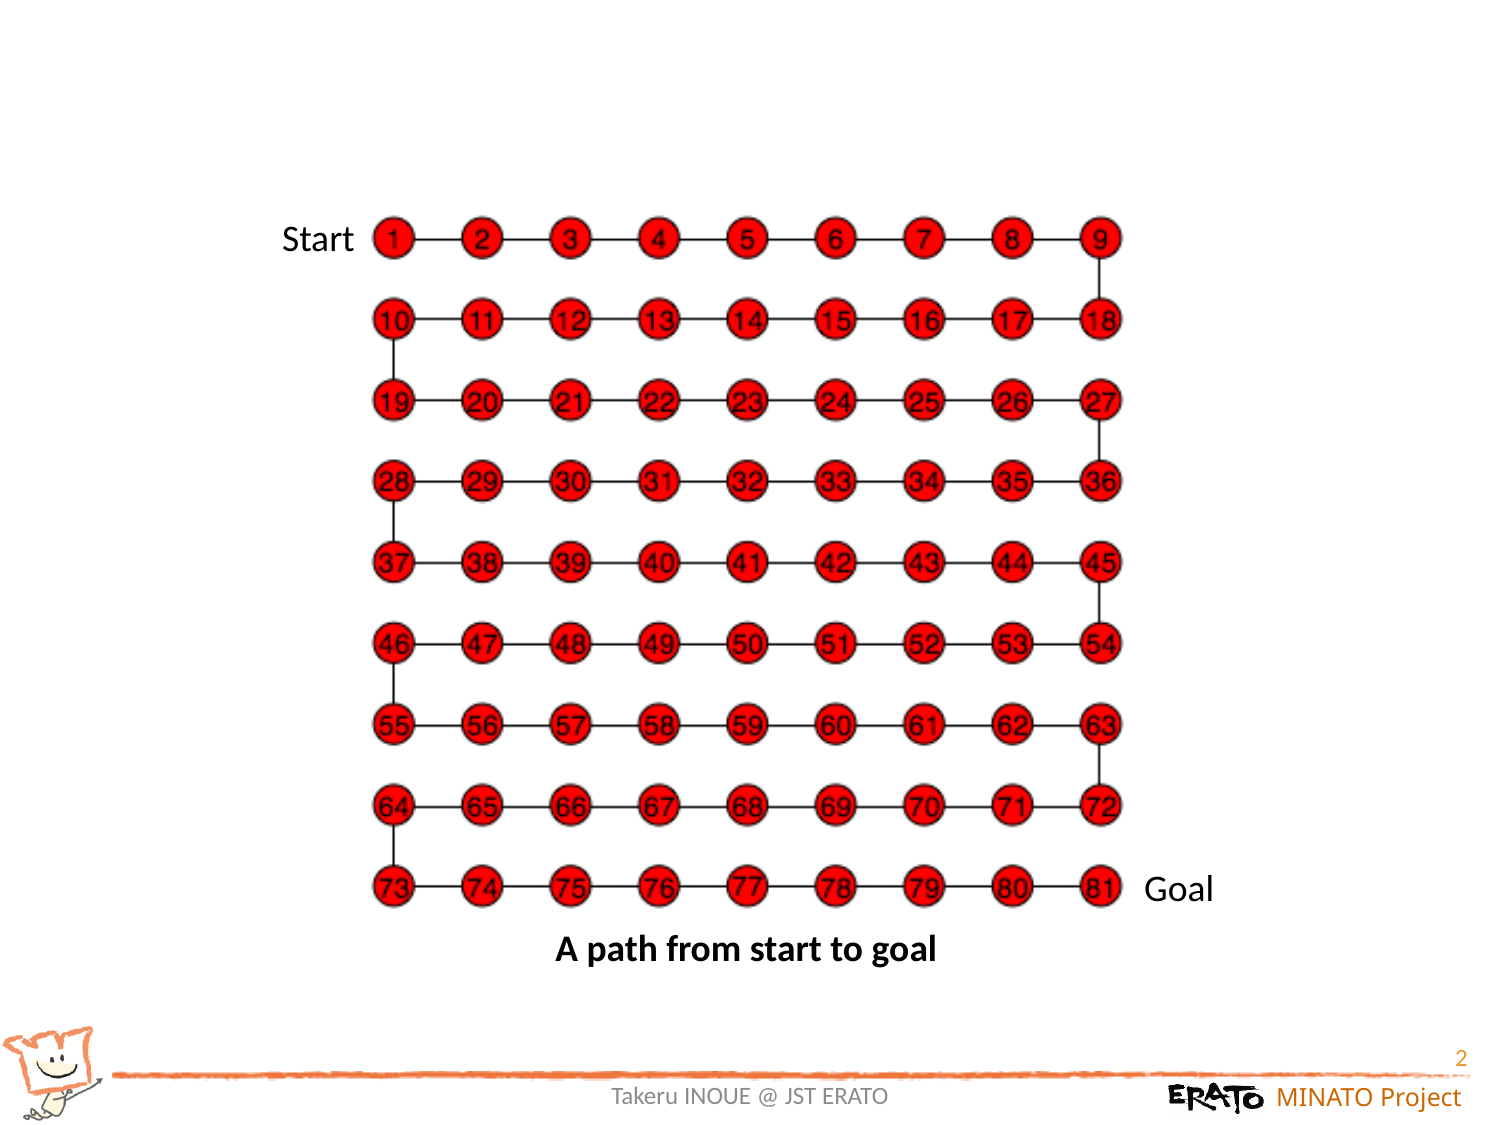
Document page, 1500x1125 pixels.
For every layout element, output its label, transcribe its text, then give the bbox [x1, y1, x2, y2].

slide_number 2 [1132, 1026, 1483, 1086]
picture [2, 1026, 103, 1121]
picture [112, 1071, 512, 1081]
text_box Start [267, 206, 370, 267]
text_box A path from start to goal [540, 921, 953, 977]
picture [988, 1071, 1132, 1081]
footer Takeru INOUE @ JST ERATO [512, 1065, 988, 1125]
picture [1168, 1086, 1264, 1114]
text_box Goal [1133, 856, 1230, 916]
picture [368, 212, 1130, 913]
